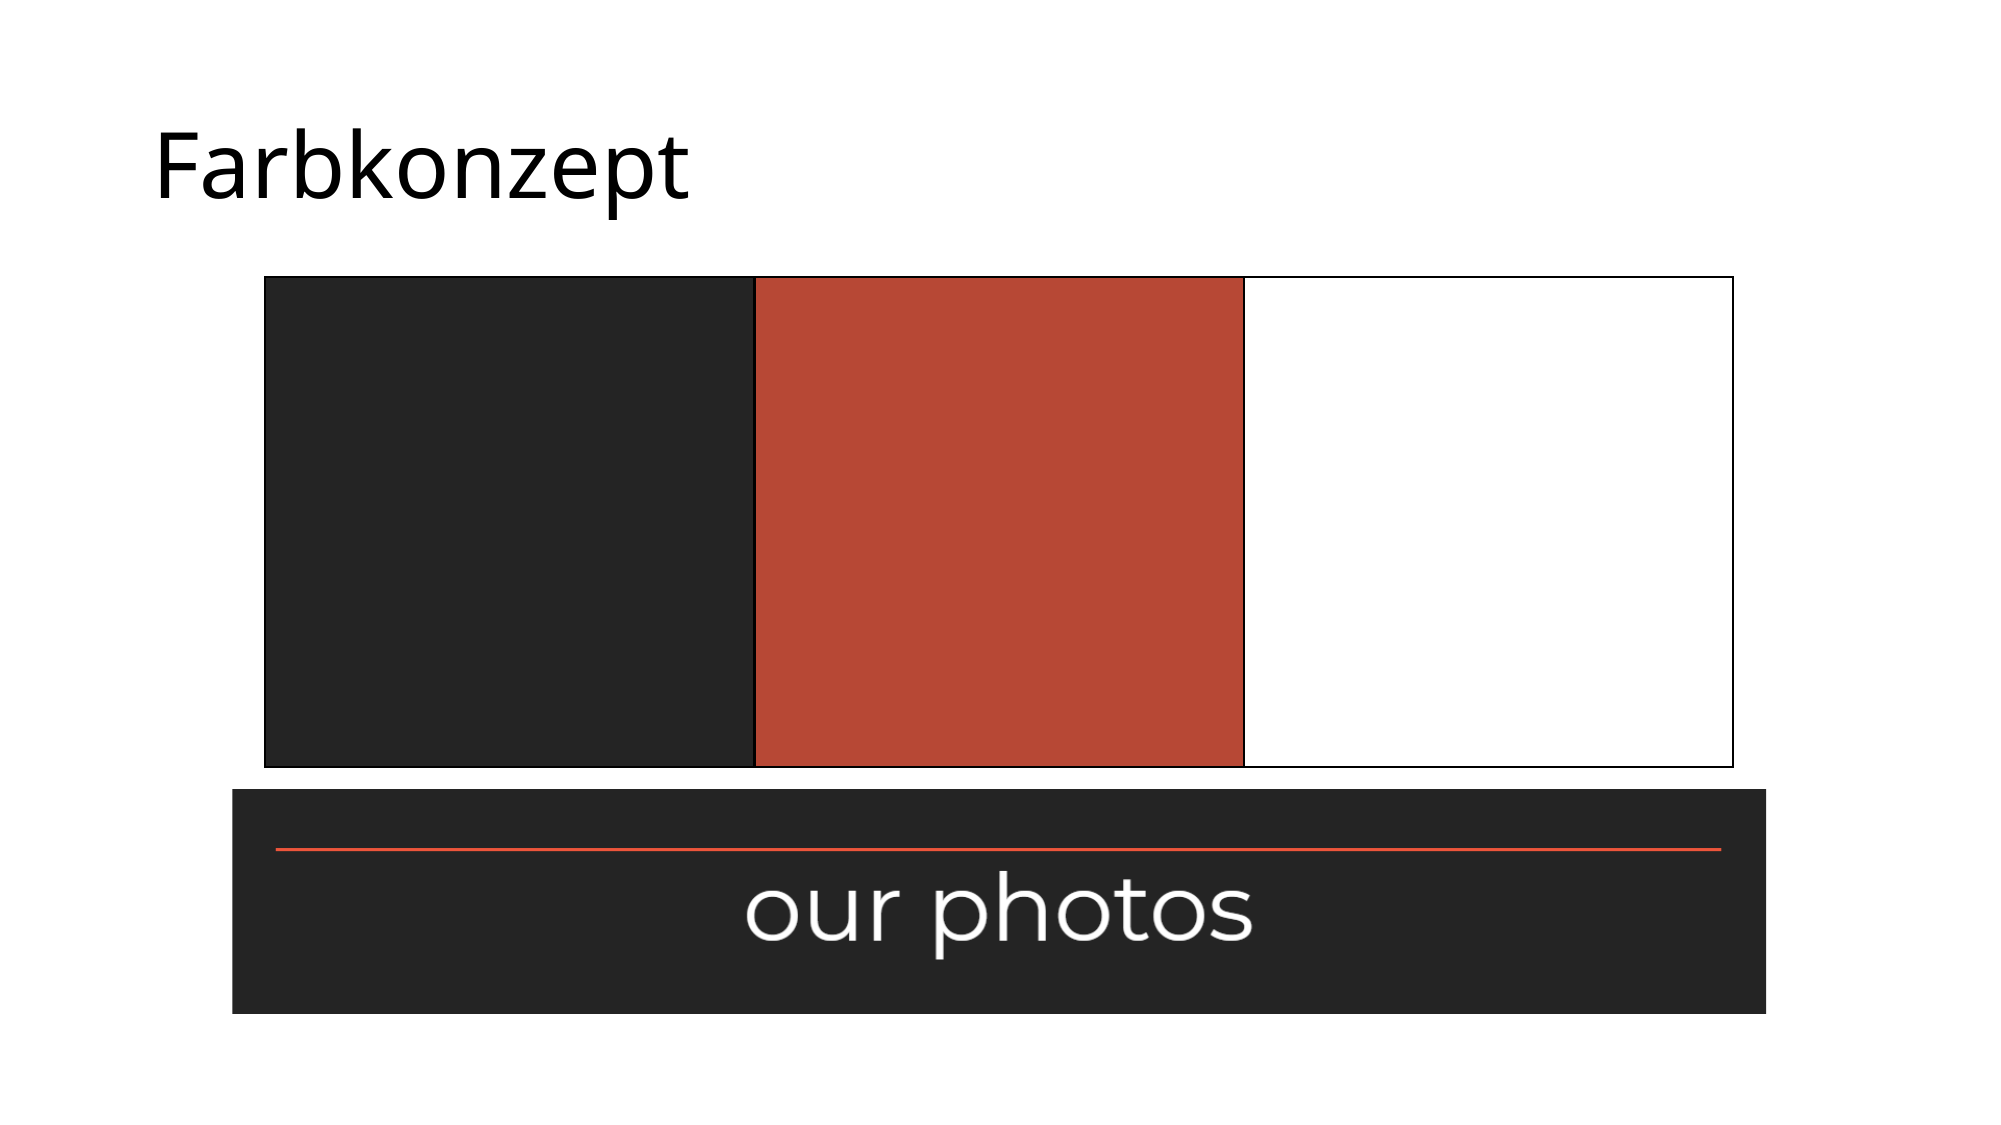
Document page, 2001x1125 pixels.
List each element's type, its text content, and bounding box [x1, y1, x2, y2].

text_box [264, 276, 753, 768]
title Farbkonzept [137, 59, 1863, 278]
text_box [1243, 276, 1734, 768]
text_box [753, 276, 1243, 768]
picture [232, 789, 1767, 1014]
